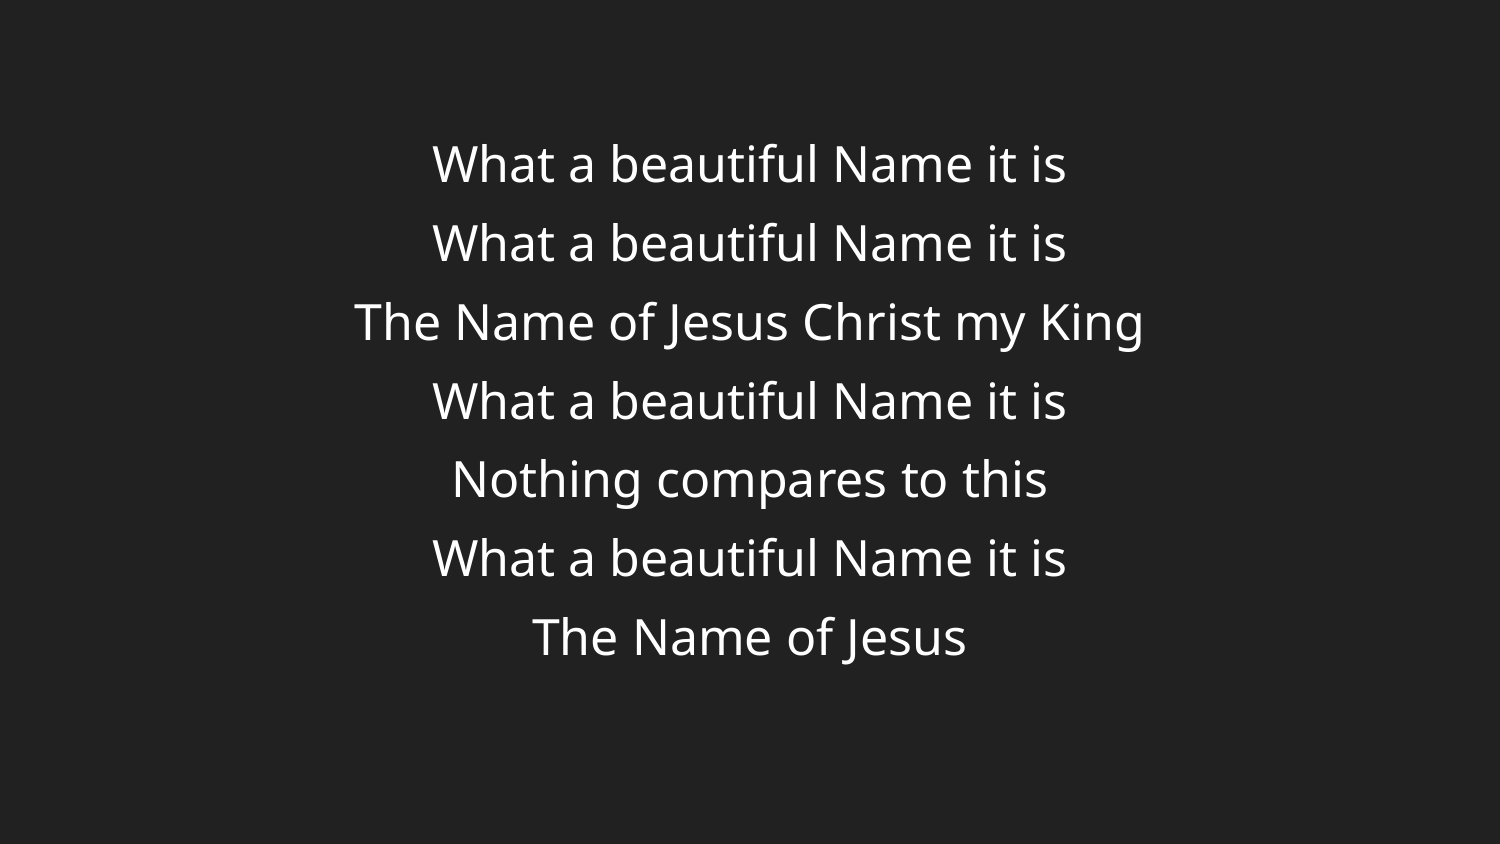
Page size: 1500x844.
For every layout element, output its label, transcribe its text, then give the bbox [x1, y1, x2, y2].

subtitle What a beautiful Name it is What a beautiful Name it is The Name of Jesus Christ my King What a beautiful Name it is Nothing compares to this What a beautiful Name it is The Name of Jesus [51, 117, 1449, 702]
